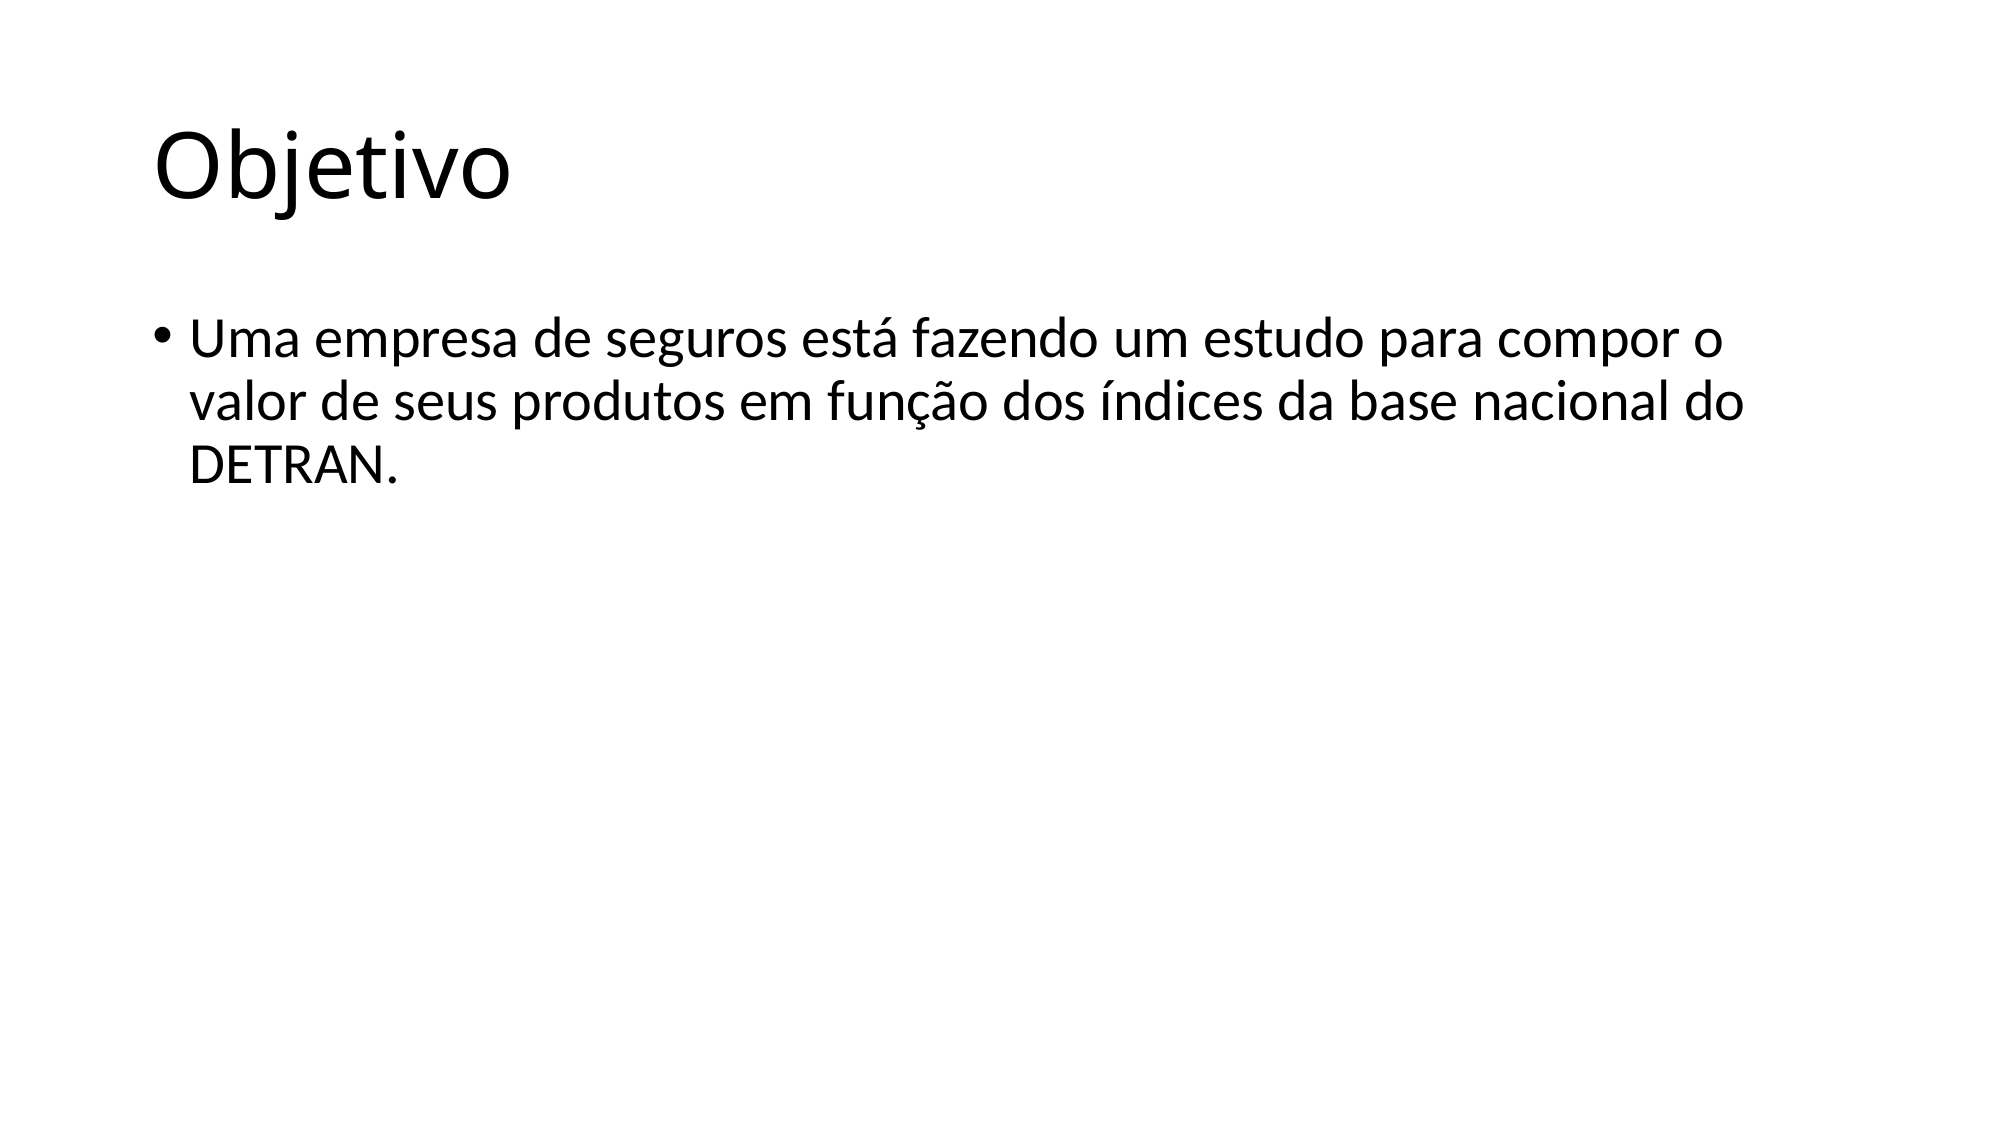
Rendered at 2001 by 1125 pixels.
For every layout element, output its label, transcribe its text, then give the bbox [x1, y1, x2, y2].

list Uma empresa de seguros está fazendo um estudo para compor o valor de seus produtos em função dos índices da base nacional do DETRAN. [137, 299, 1863, 1014]
title Objetivo [137, 59, 1863, 278]
